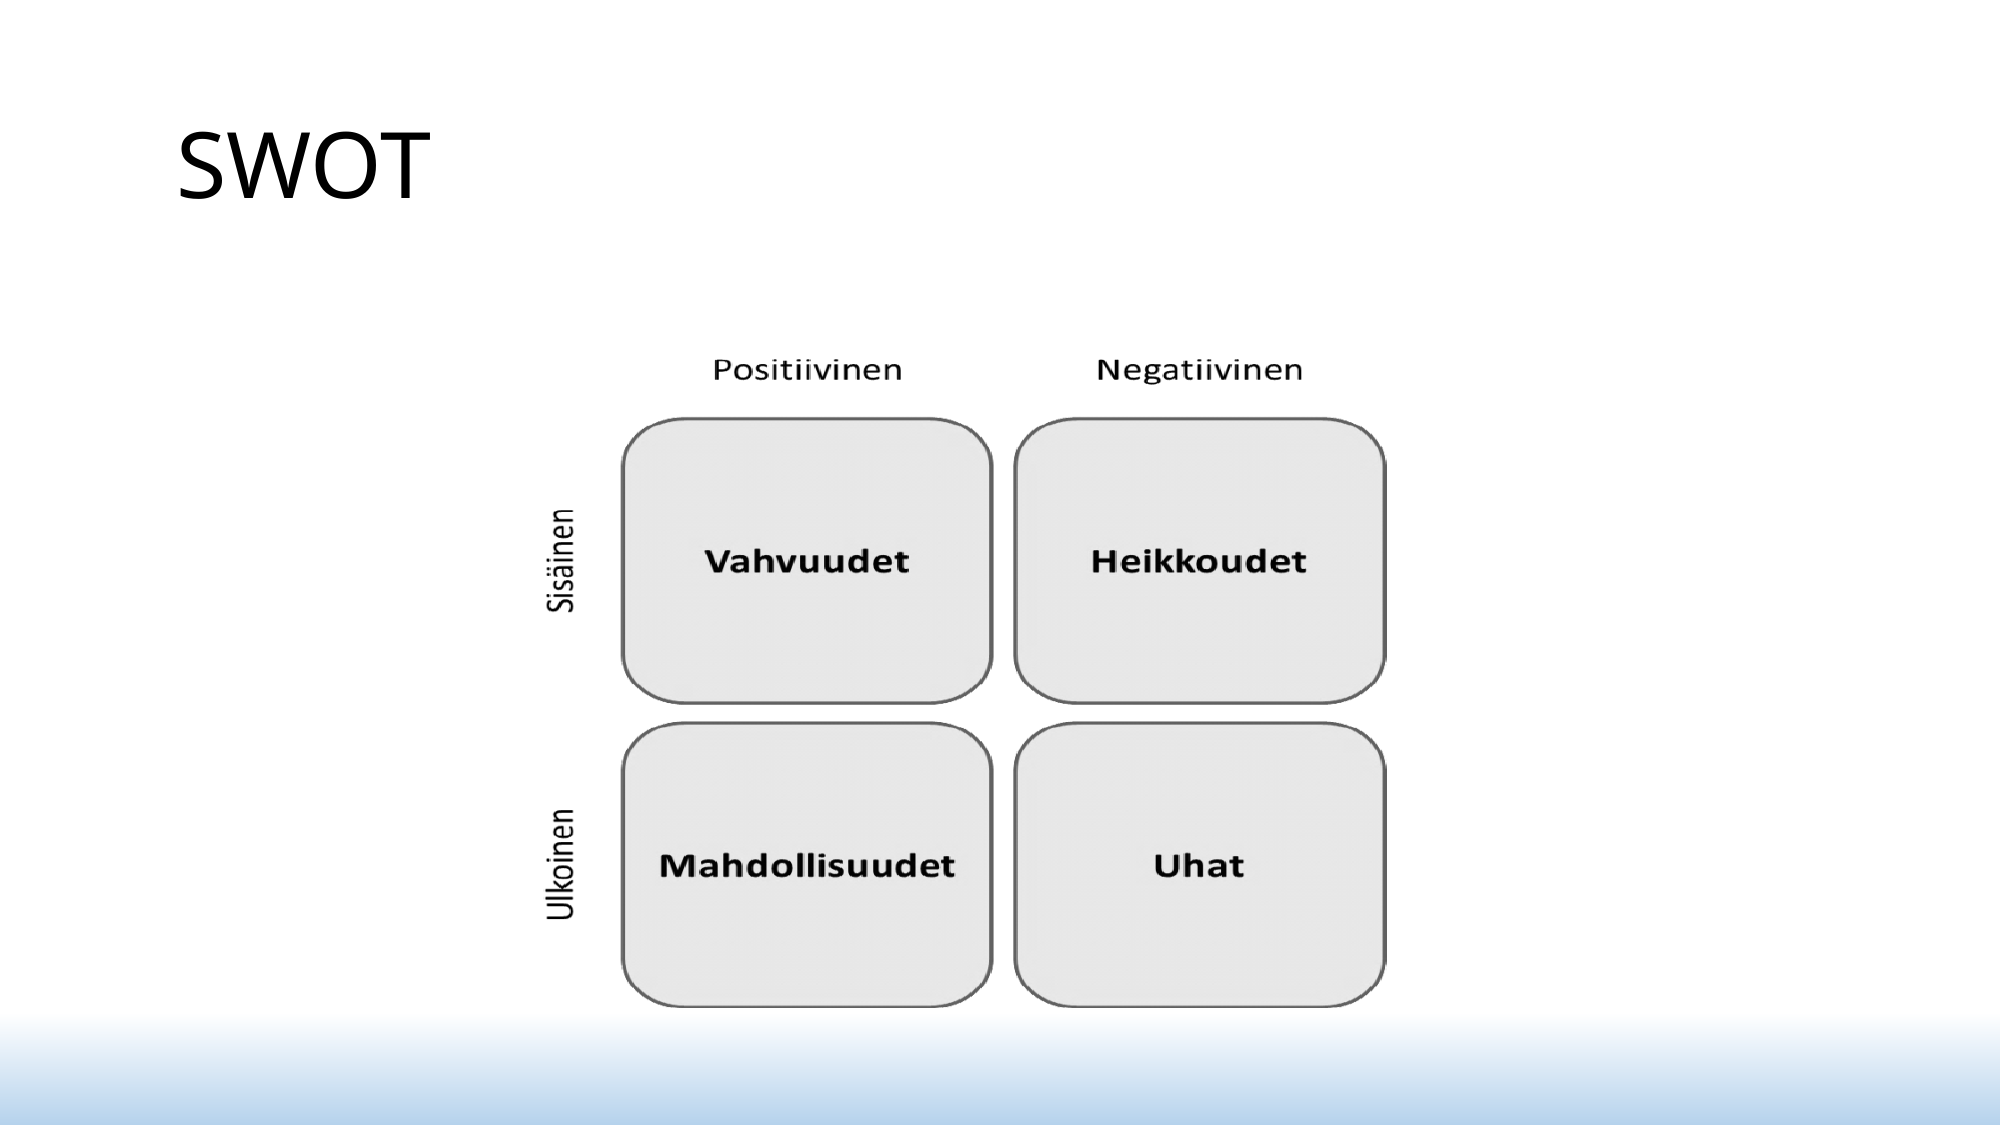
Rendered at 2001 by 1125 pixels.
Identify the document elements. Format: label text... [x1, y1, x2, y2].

picture [519, 339, 1387, 1008]
list [137, 299, 1863, 1014]
title SWOT [137, 59, 1863, 278]
